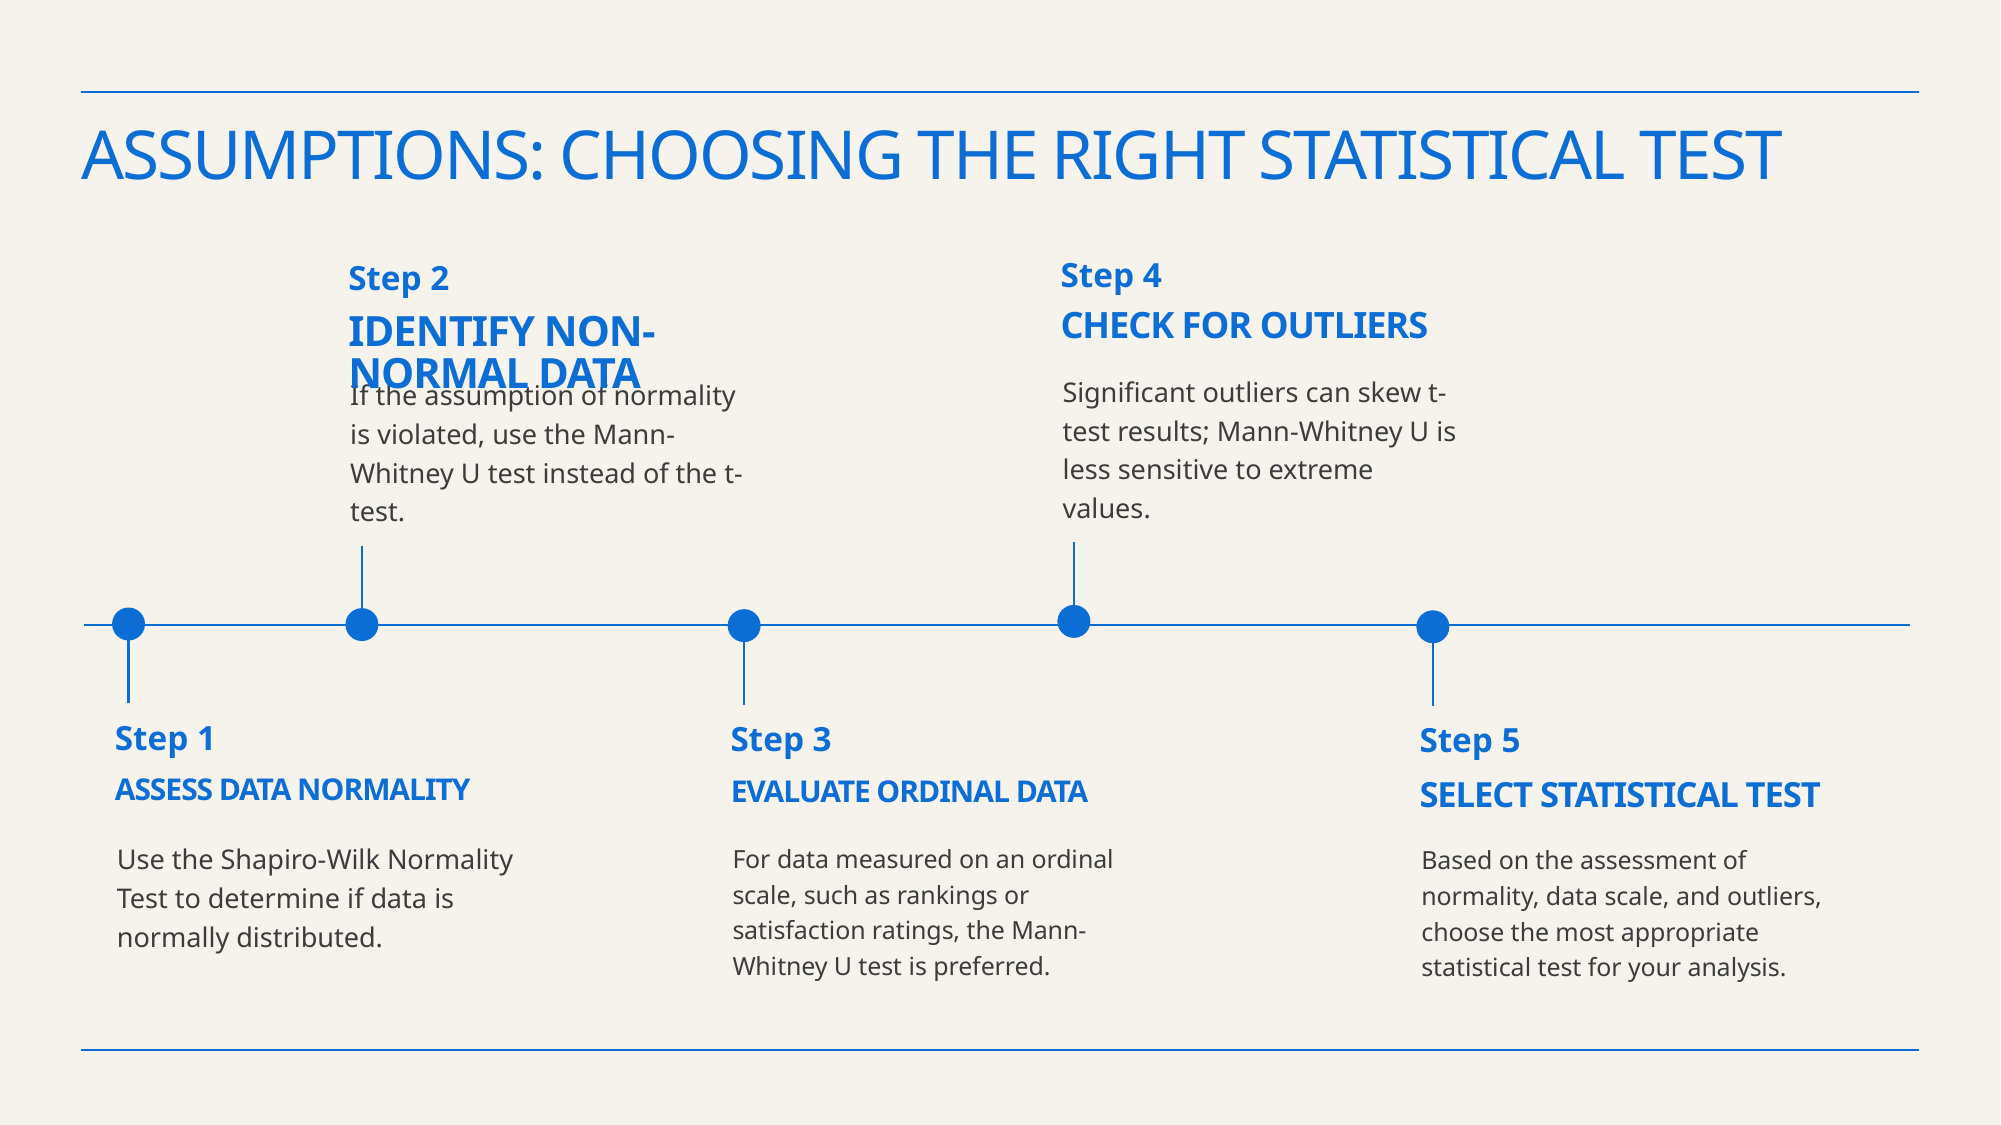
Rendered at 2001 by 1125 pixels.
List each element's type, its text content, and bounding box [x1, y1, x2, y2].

text_box Step 3 [715, 705, 1151, 766]
list Select Statistical Test [1404, 771, 1840, 832]
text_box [344, 545, 379, 642]
text_box Step 2 [333, 244, 769, 305]
text_box Step 1 [99, 704, 535, 765]
text_box If the assumption of normality is violated, use the Mann-Whitney U test instead of the t-test. [333, 365, 769, 545]
text_box Step 4 [1045, 241, 1481, 302]
list Based on the assessment of normality, data scale, and outliers, choose the most appropriate statistical test for your analysis. [1404, 832, 1840, 1012]
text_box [1056, 541, 1091, 639]
text_box Significant outliers can skew t-test results; Mann-Whitney U is less sensitive to extreme values. [1045, 362, 1267, 542]
text_box [1267, 365, 1703, 545]
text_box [727, 608, 762, 706]
list Assess Data Normality [99, 768, 535, 829]
list For data measured on an ordinal scale, such as rankings or satisfaction ratings, the Mann-Whitney U test is preferred. [715, 831, 1151, 1011]
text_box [111, 606, 146, 704]
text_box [1415, 609, 1450, 707]
text_box [1500, 768, 1936, 829]
list Use the Shapiro-Wilk Normality Test to determine if data is normally distributed. [99, 829, 535, 1009]
text_box Step 5 [1404, 707, 1840, 768]
text_box [1267, 304, 1703, 365]
title Assumptions: Choosing the Right Statistical Test [81, 108, 1893, 209]
text_box Check for Outliers [1045, 302, 1481, 362]
text_box Identify Non-Normal Data [333, 304, 838, 365]
list Evaluate Ordinal Data [715, 770, 1151, 831]
